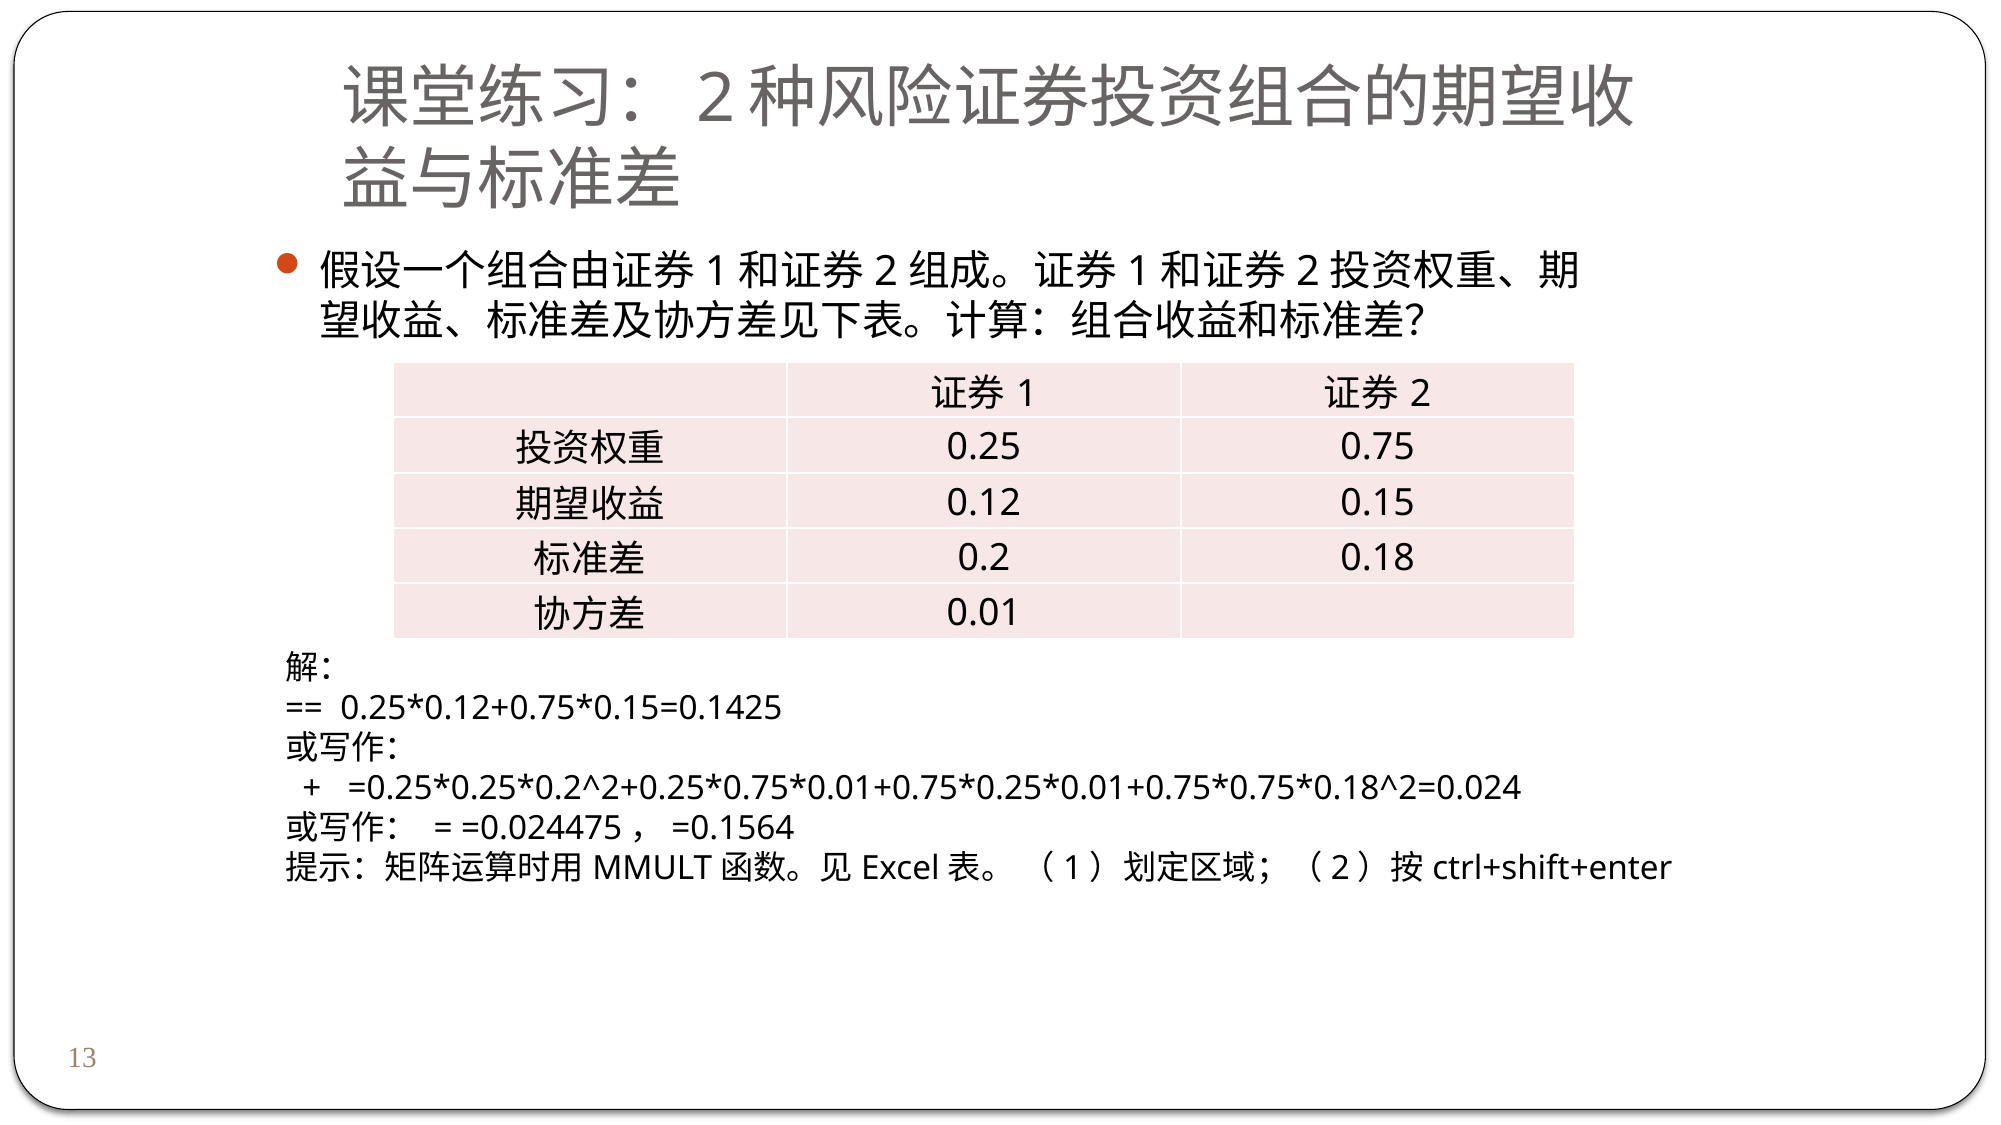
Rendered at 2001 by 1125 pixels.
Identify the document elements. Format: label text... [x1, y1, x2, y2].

title 课堂练习：2种风险证券投资组合的期望收益与标准差 [326, 45, 1675, 233]
list 假设一个组合由证券1和证券2组成。证券1和证券2投资权重、期望收益、标准差及协方差见下表。计算：组合收益和标准差？ [259, 235, 1624, 362]
slide_number 13 [32, 1018, 132, 1094]
